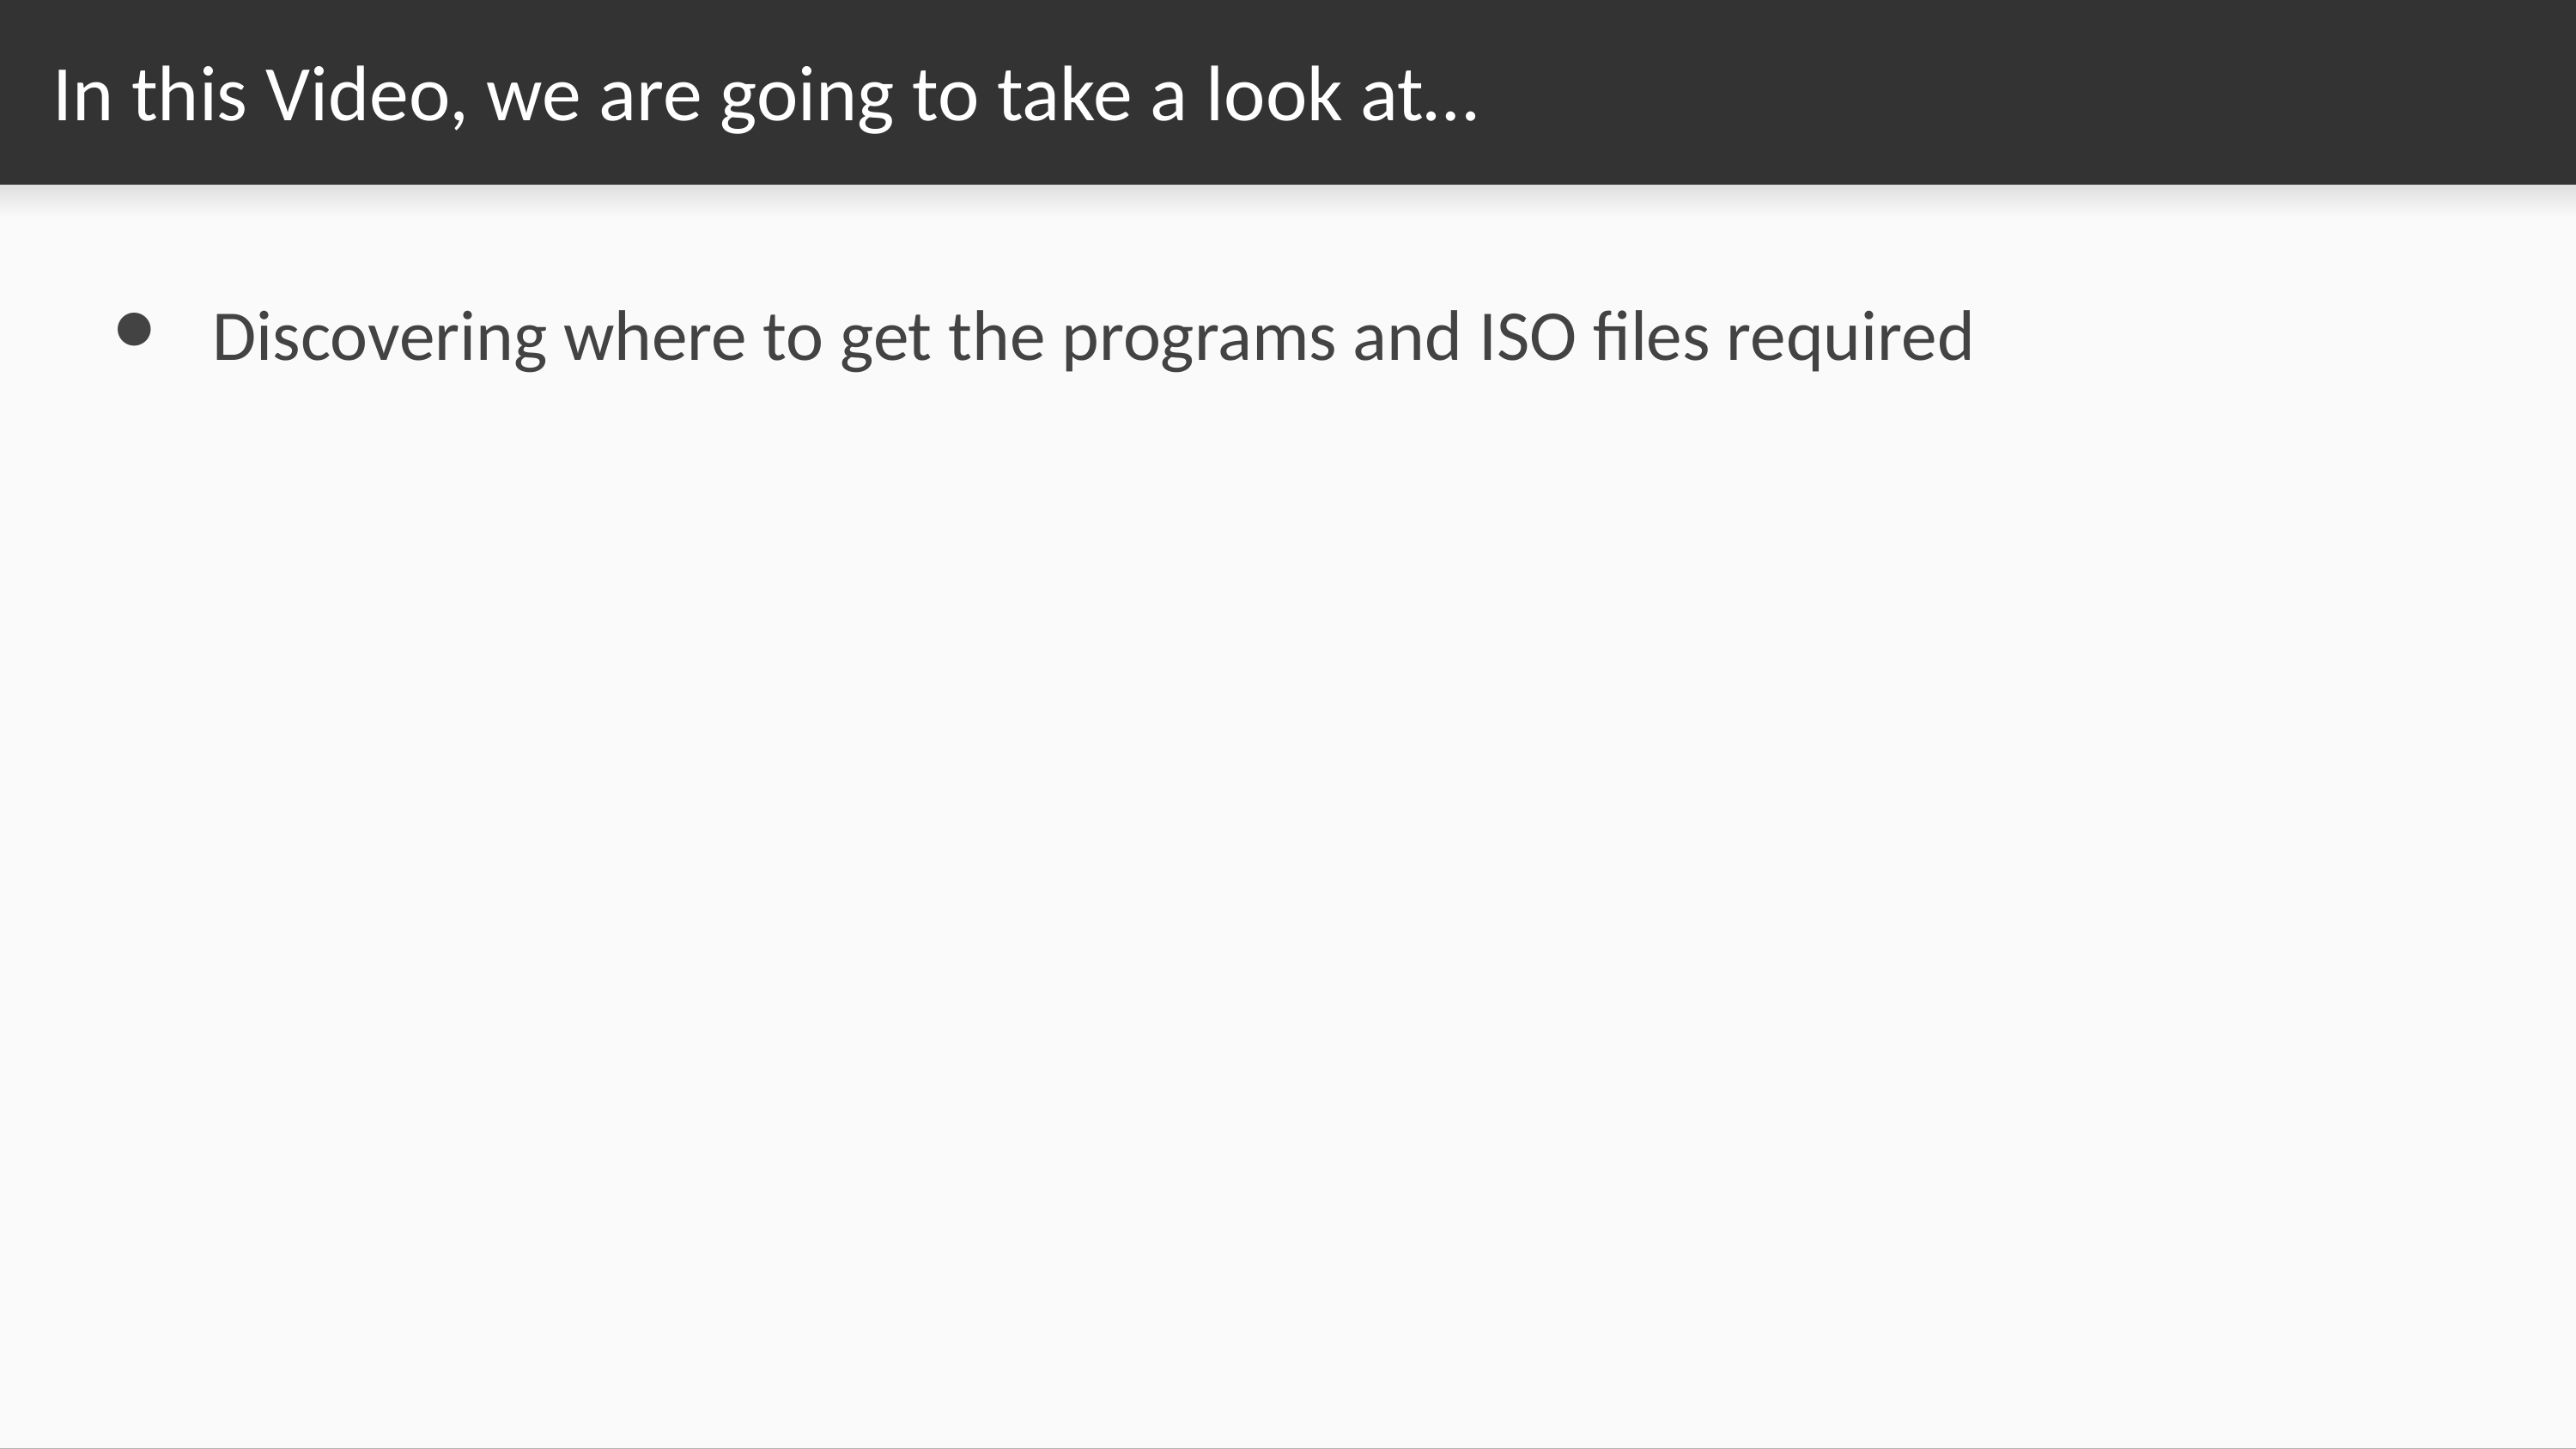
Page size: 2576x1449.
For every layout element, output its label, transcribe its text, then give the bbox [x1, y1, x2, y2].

title In this Video, we are going to take a look at… [27, 4, 2515, 174]
list Discovering where to get the programs and ISO files required [58, 250, 2515, 1384]
